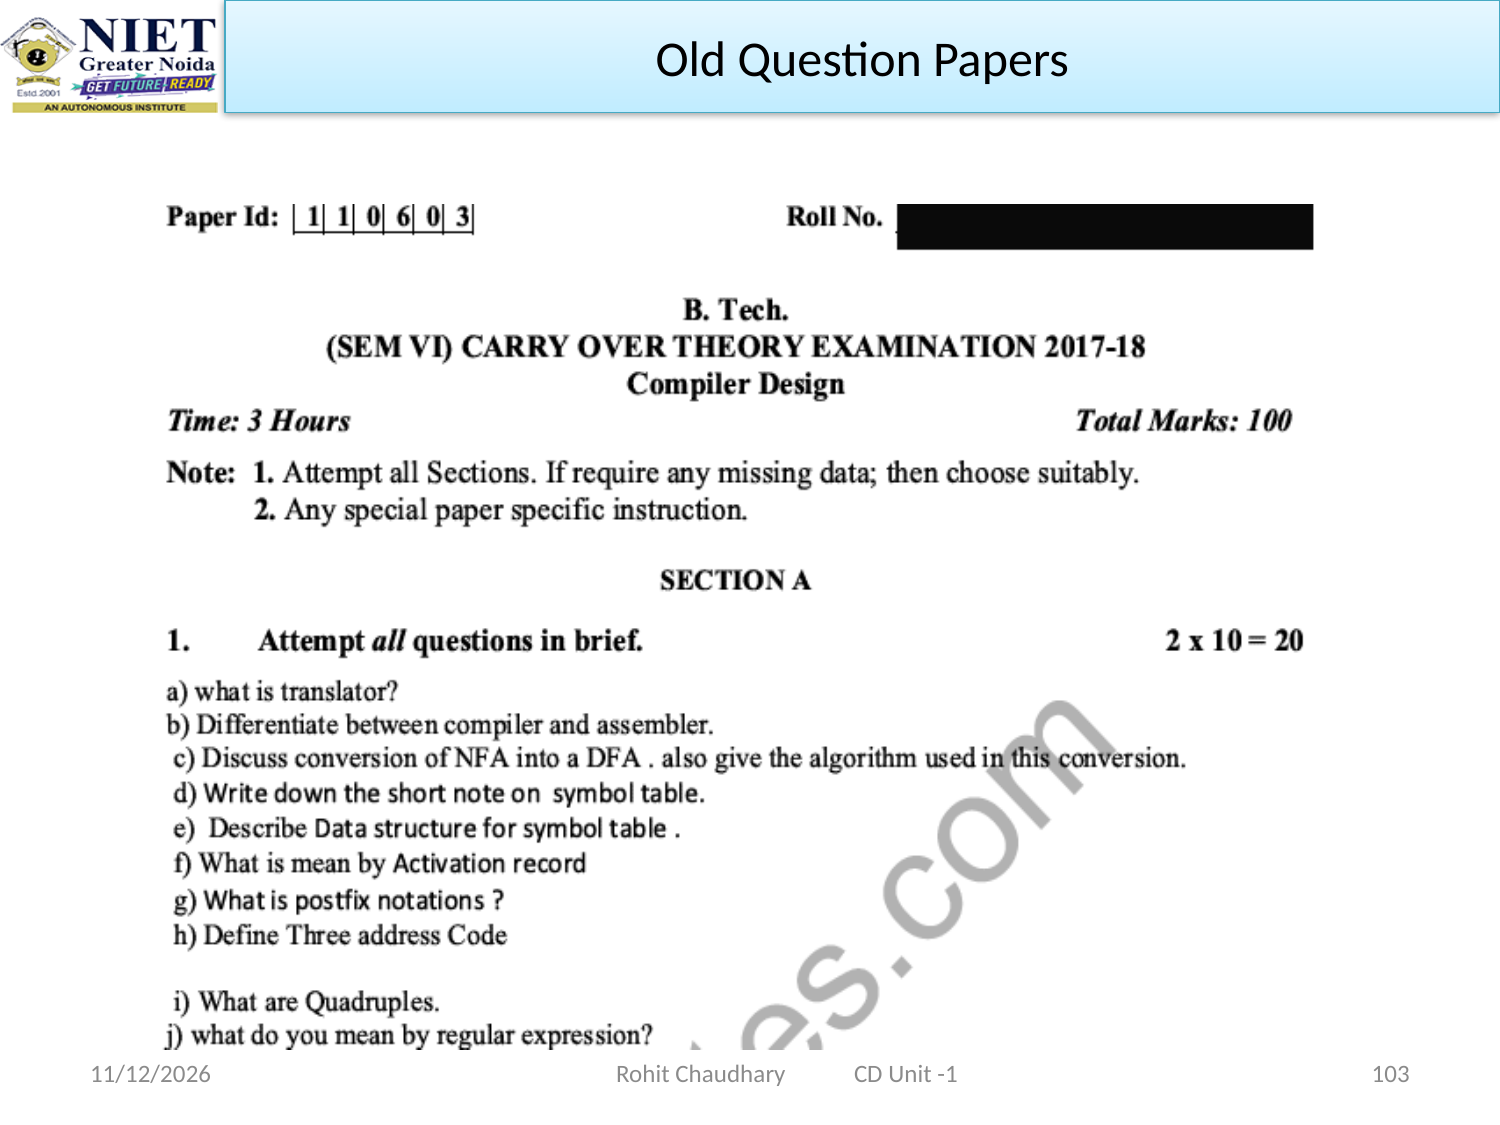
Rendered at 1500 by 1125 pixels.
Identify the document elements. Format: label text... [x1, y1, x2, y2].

picture [0, 16, 218, 113]
picture [0, 204, 1463, 1051]
text_box Old Question Papers [224, 0, 1500, 113]
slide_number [75, 1059, 425, 1103]
slide_number 103 [1074, 1059, 1425, 1103]
footer Rohit Chaudhary CD Unit -1 [512, 1059, 1063, 1103]
